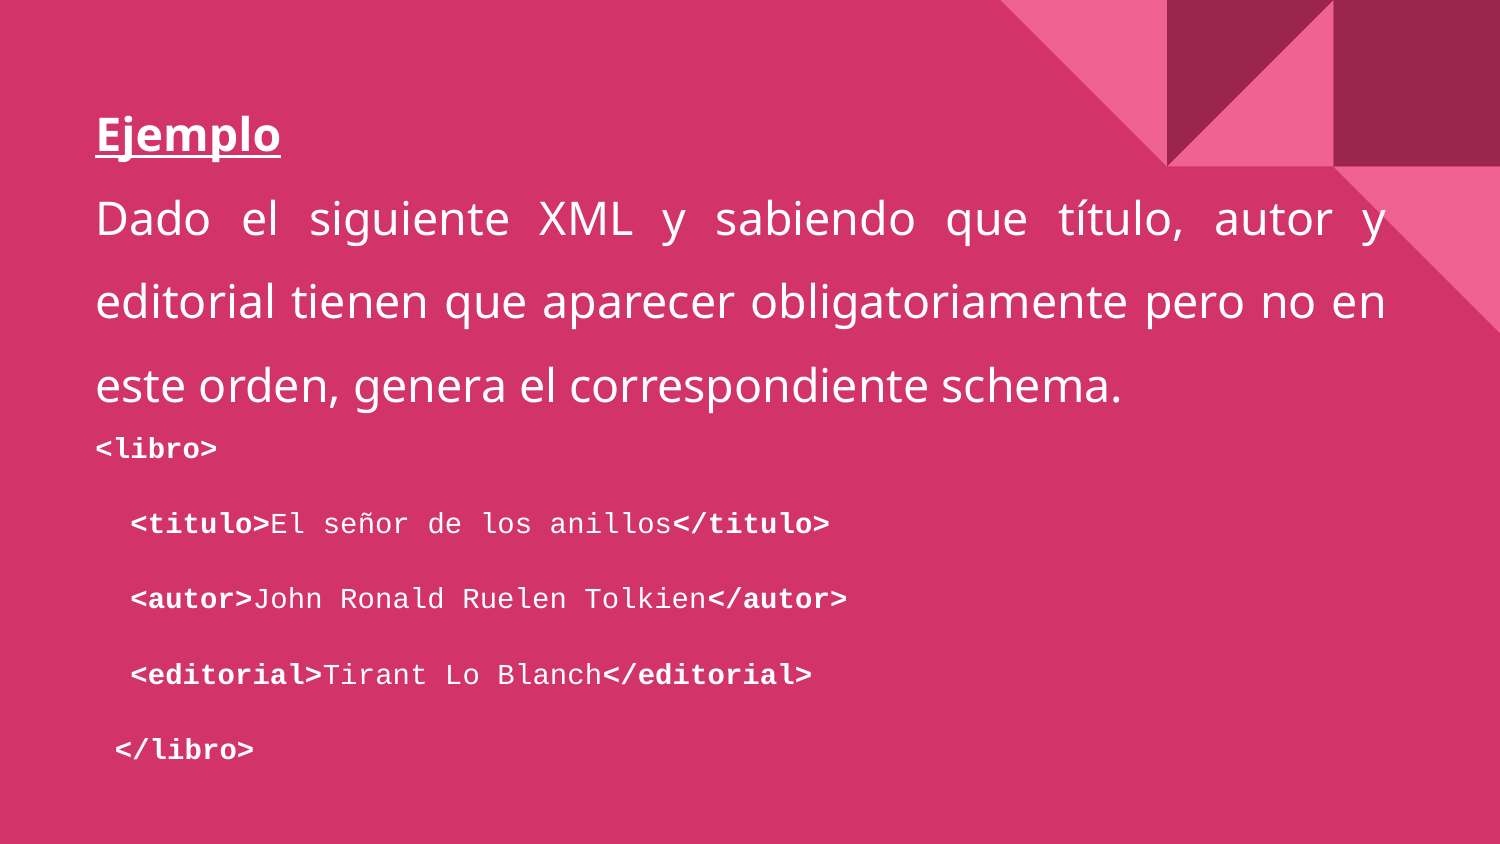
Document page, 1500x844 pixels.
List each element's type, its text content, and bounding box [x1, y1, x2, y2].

title Ejemplo Dado el siguiente XML y sabiendo que título, autor y editorial tienen que aparecer obligatoriamente pero no en este orden, genera el correspondiente schema. <libro> <titulo>El señor de los anillos</titulo> <autor>John Ronald Ruelen Tolkien</autor> <editorial>Tirant Lo Blanch</editorial> </libro> [80, 62, 1403, 788]
